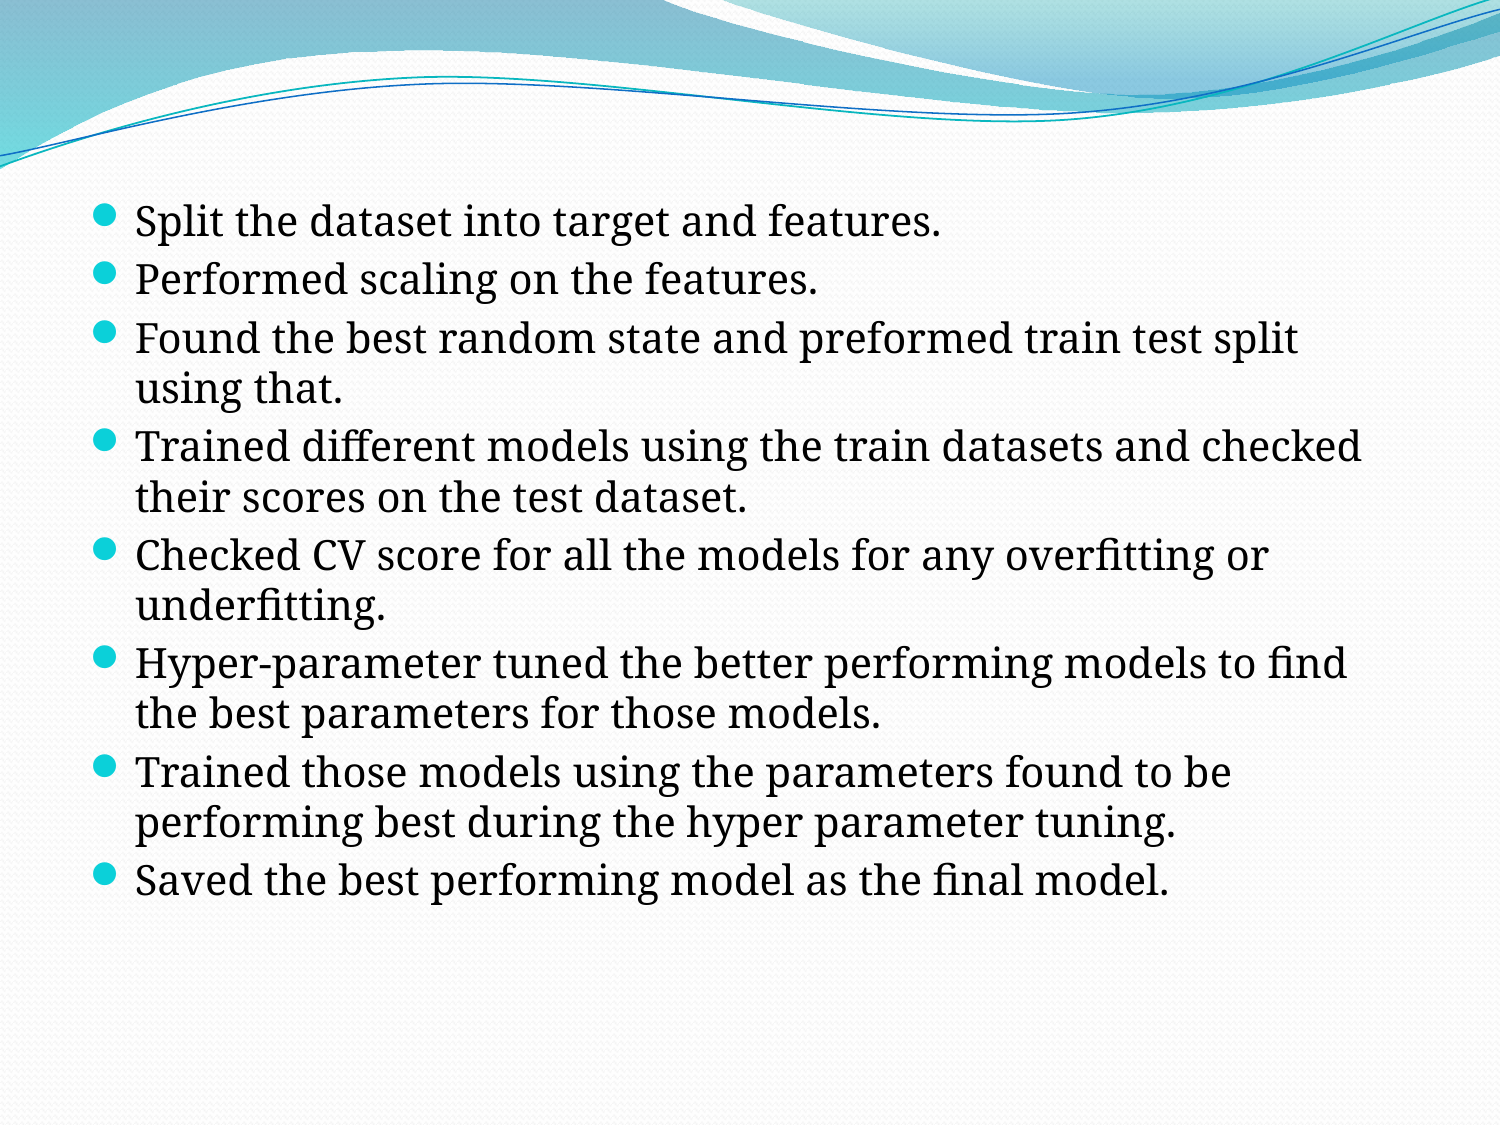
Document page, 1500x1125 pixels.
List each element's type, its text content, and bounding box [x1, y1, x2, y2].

list Split the dataset into target and features. Performed scaling on the features. Found the best random state and preformed train test split using that. Trained different models using the train datasets and checked their scores on the test dataset. Checked CV score for all the models for any overfitting or underfitting. Hyper-parameter tuned the better performing models to find the best parameters for those models. Trained those models using the parameters found to be performing best during the hyper parameter tuning. Saved the best performing model as the final model. [75, 187, 1425, 1055]
